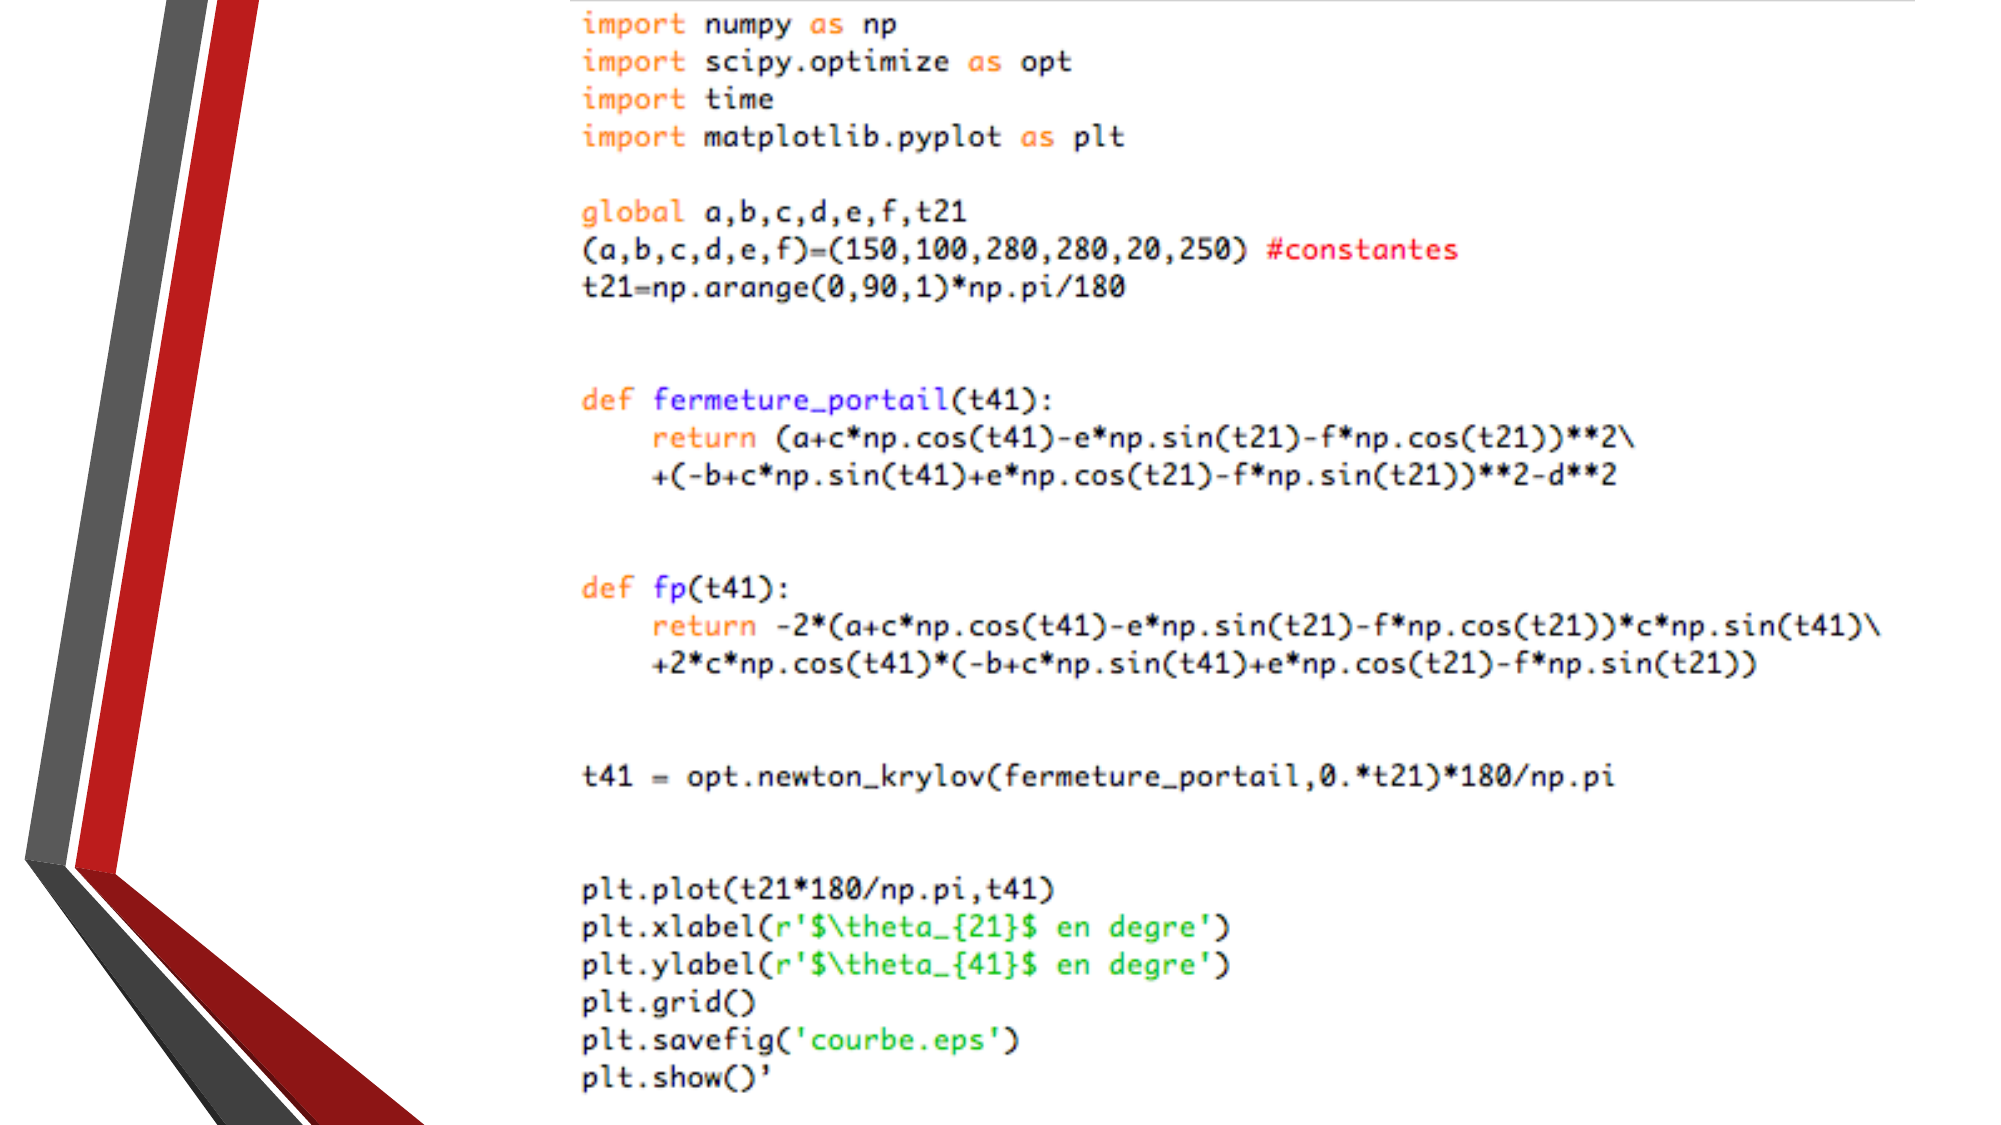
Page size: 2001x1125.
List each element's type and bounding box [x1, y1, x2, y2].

picture [570, 0, 1915, 1119]
